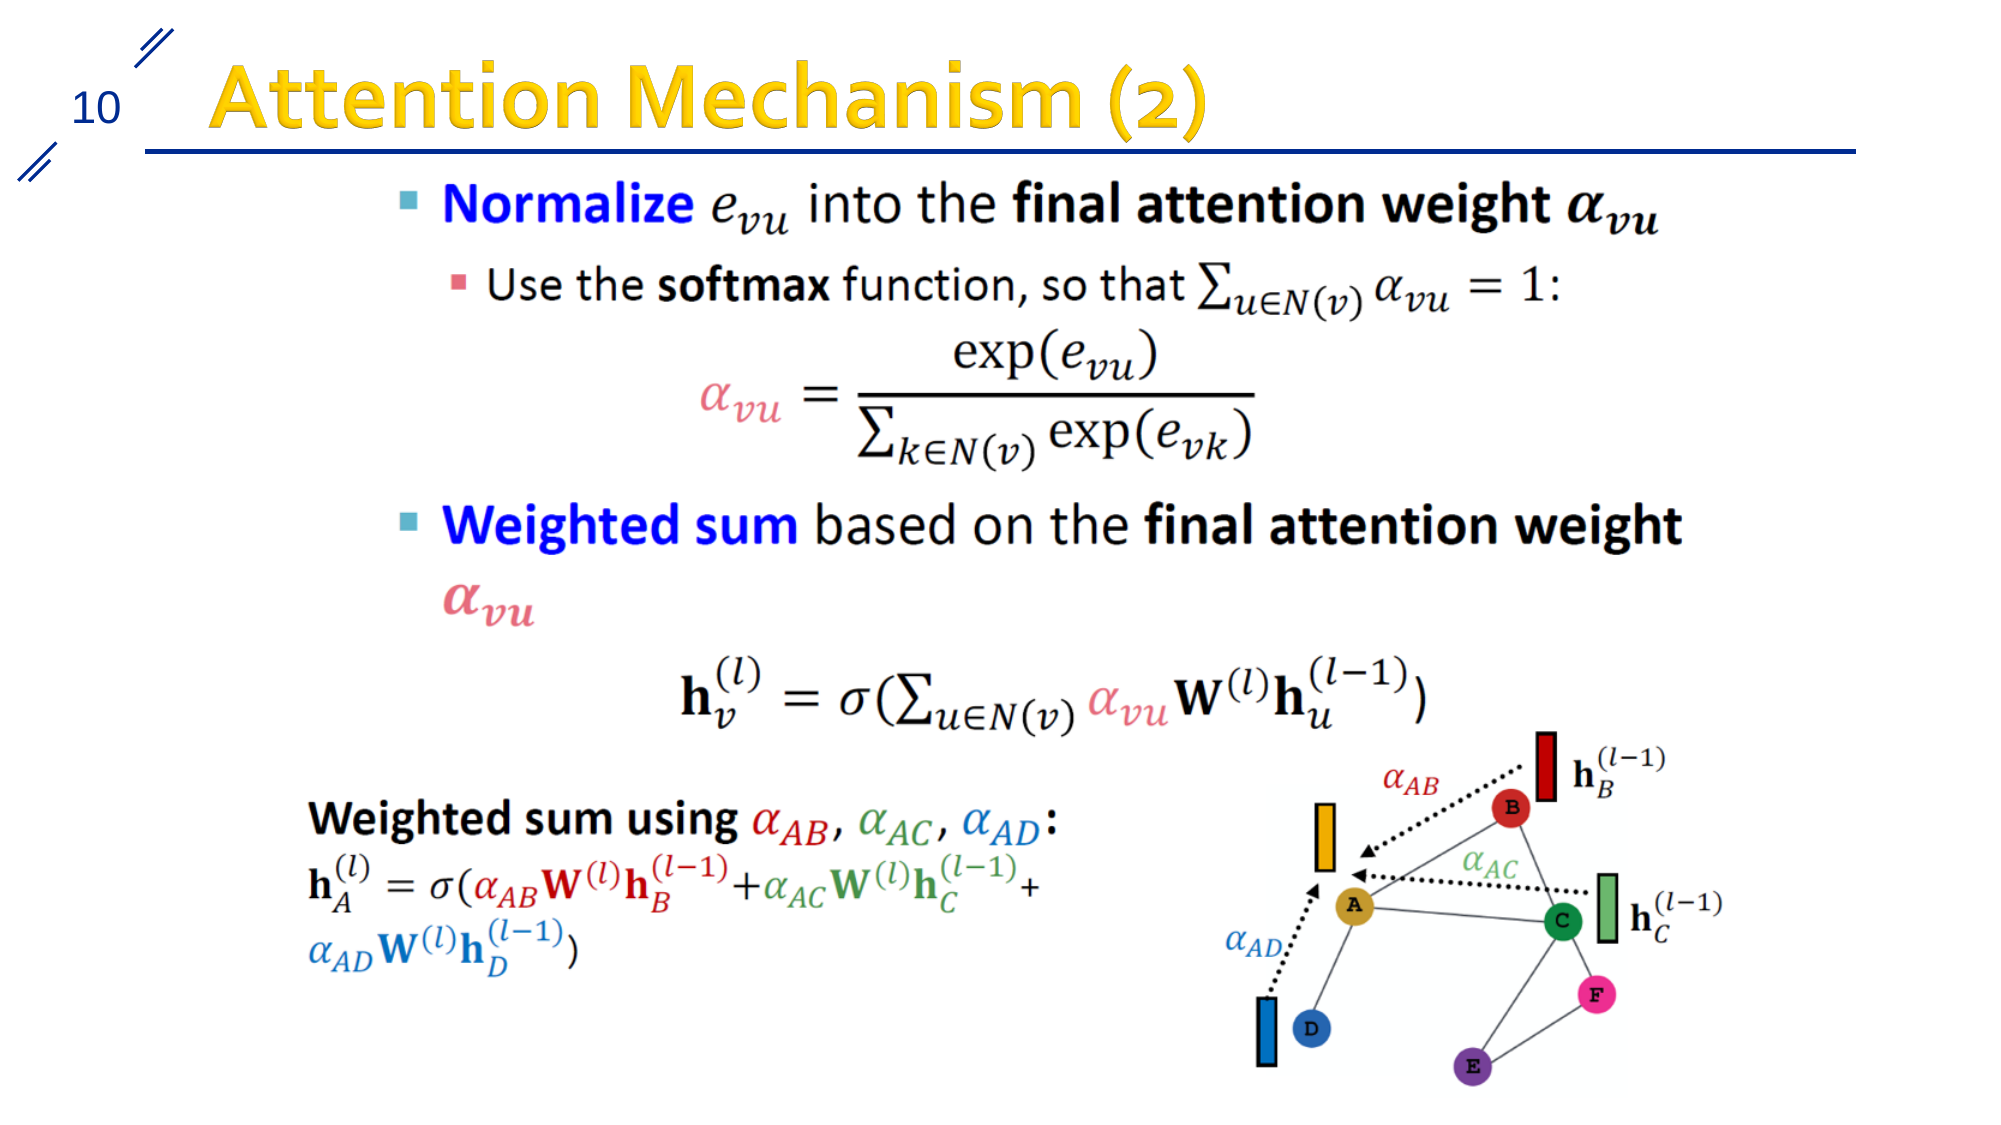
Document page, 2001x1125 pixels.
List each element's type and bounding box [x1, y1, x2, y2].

picture [207, 59, 1206, 144]
picture [274, 165, 1850, 1107]
